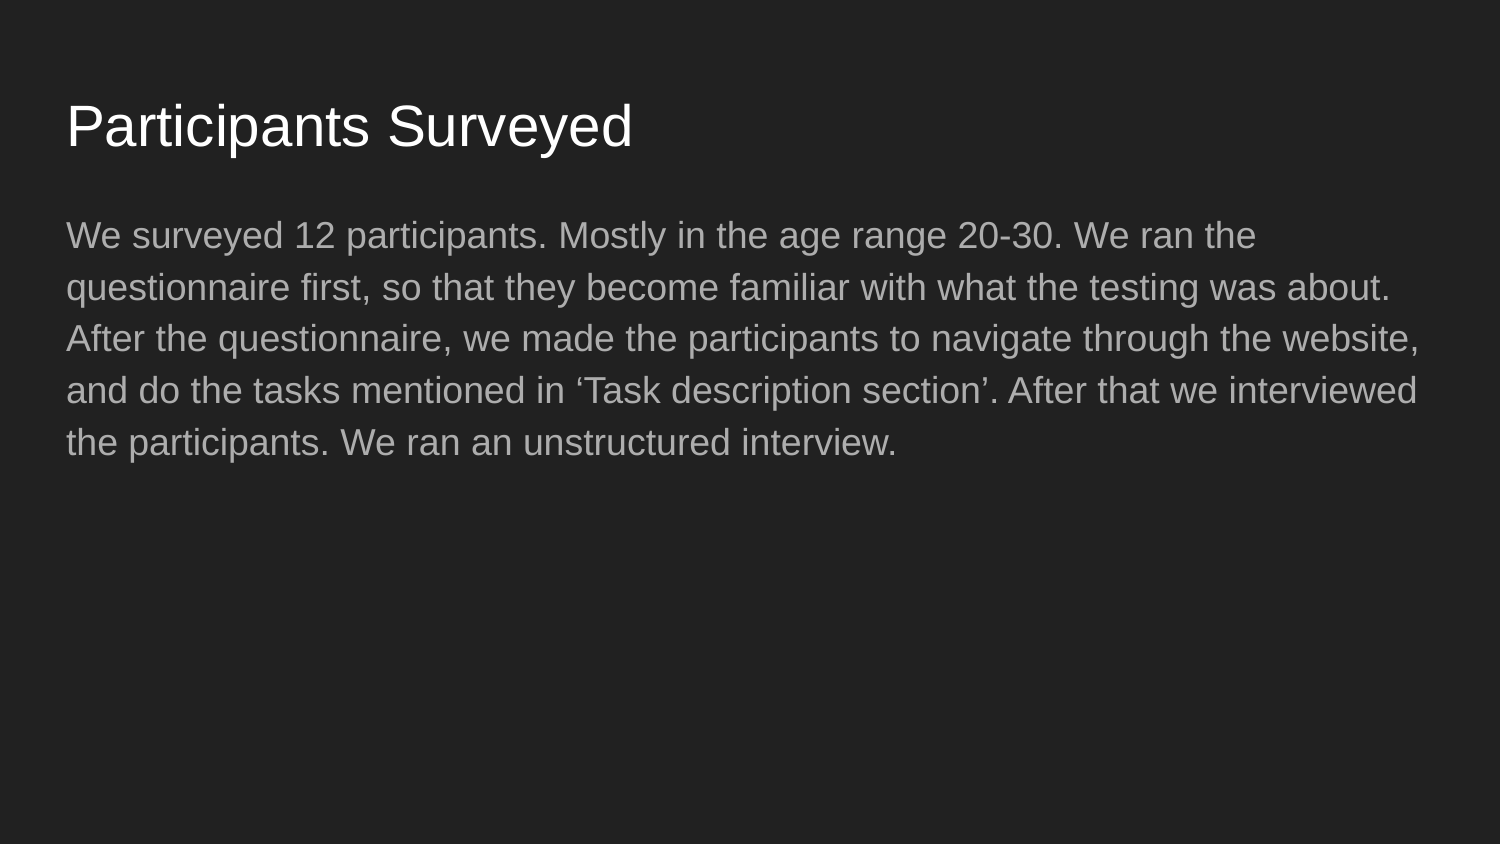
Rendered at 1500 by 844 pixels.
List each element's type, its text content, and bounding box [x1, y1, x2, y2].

list We surveyed 12 participants. Mostly in the age range 20-30. We ran the questionnaire first, so that they become familiar with what the testing was about. After the questionnaire, we made the participants to navigate through the website, and do the tasks mentioned in ‘Task description section’. After that we interviewed the participants. We ran an unstructured interview. [51, 189, 1449, 750]
title Participants Surveyed [51, 72, 1449, 167]
